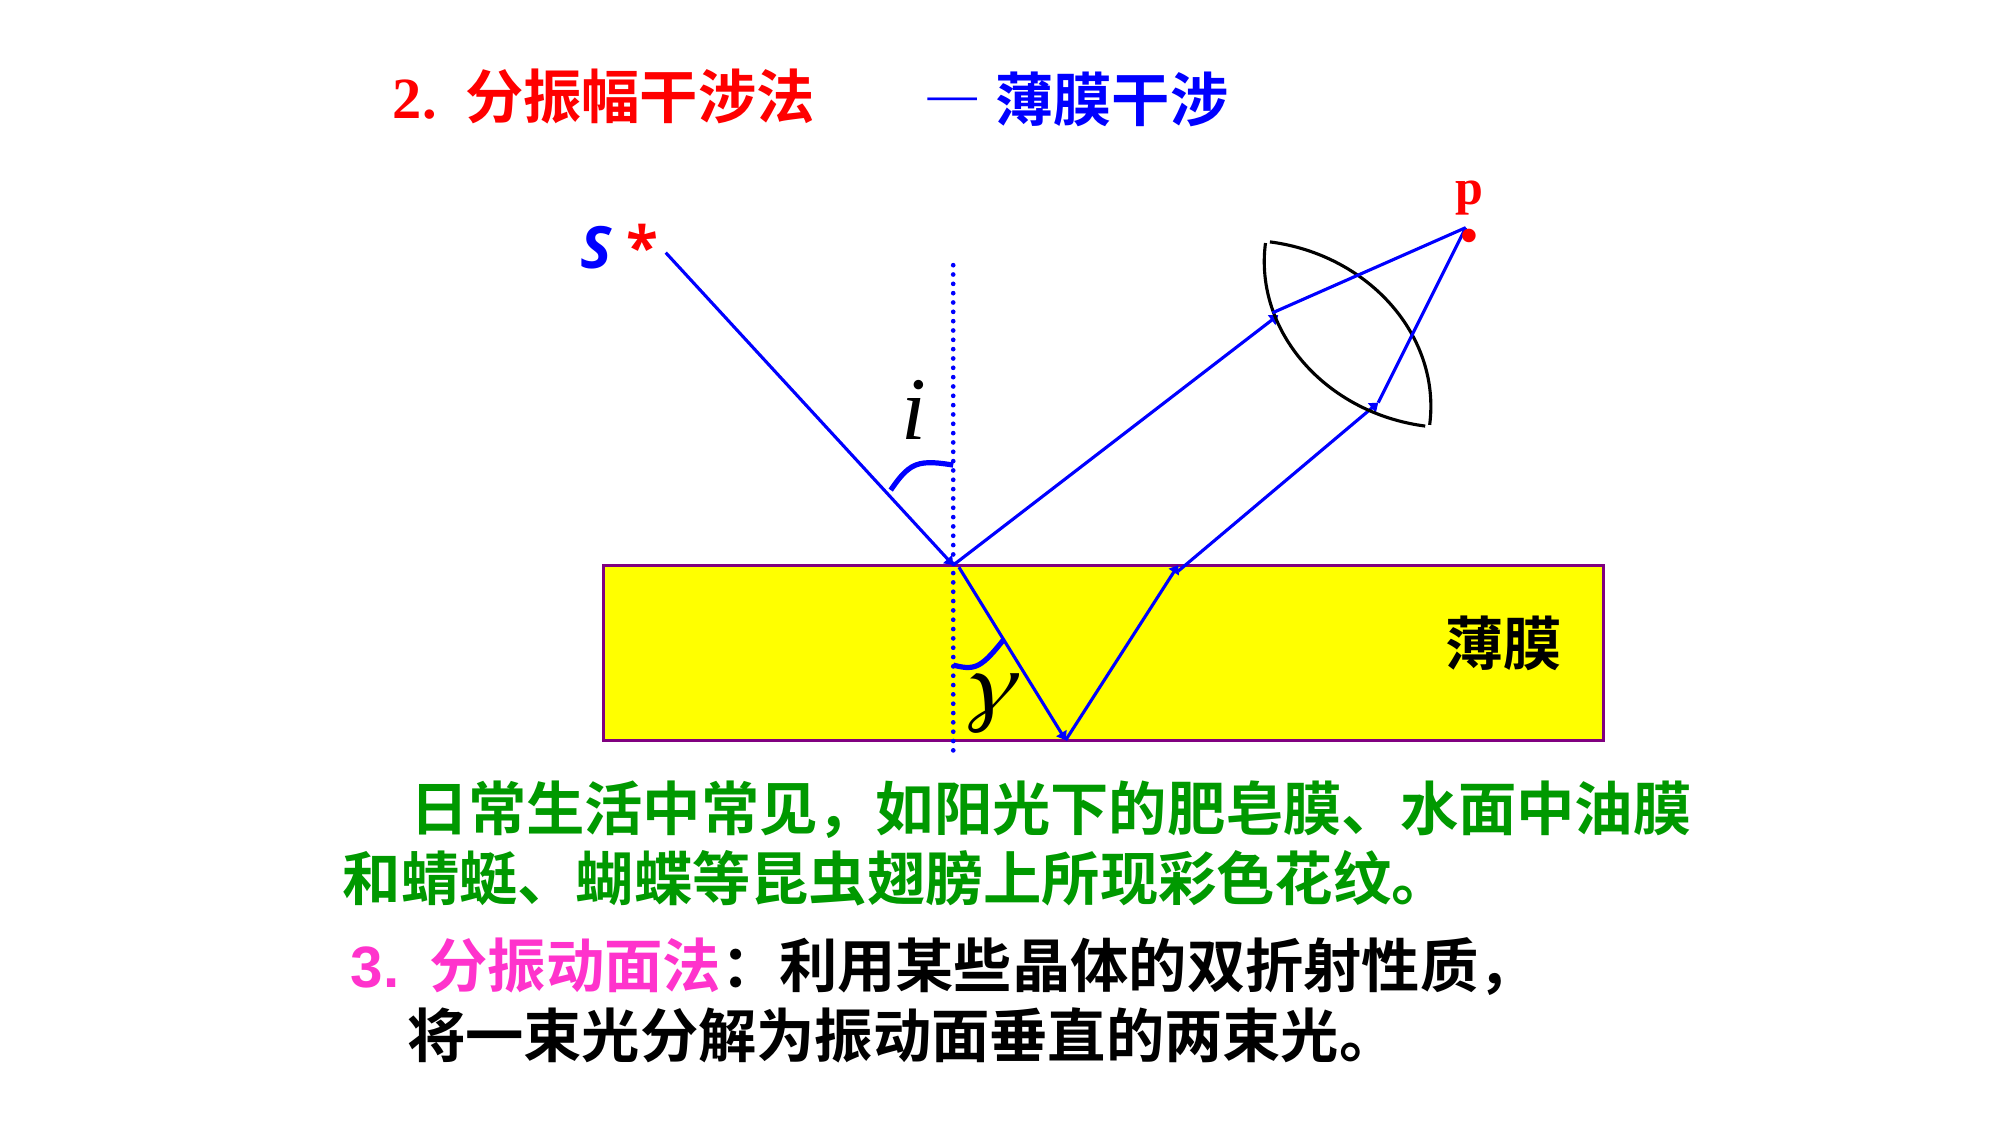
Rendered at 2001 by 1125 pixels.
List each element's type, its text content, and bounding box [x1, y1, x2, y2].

text_box [1066, 565, 1604, 741]
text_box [890, 365, 954, 491]
text_box 薄膜 [1443, 604, 1579, 691]
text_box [953, 640, 1028, 753]
text_box [1065, 565, 1179, 741]
text_box S * [565, 202, 729, 303]
text_box 3. 分振动面法：利用某些晶体的双折射性质，将一束光分解为振动面垂直的两束光。 [336, 921, 1579, 1077]
text_box 2. 分振幅干涉法 [378, 52, 991, 138]
text_box [711, 303, 954, 566]
text_box [603, 565, 1175, 741]
text_box [1028, 678, 1067, 740]
text_box p [1453, 152, 1554, 266]
text_box —薄膜干涉 [908, 55, 1325, 141]
text_box 日常生活中常见，如阳光下的肥皂膜、水面中油膜和蜻蜓、蝴蝶等昆虫翅膀上所现彩色花纹。 [328, 764, 1750, 920]
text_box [1254, 252, 1441, 416]
text_box · [1453, 177, 1566, 291]
